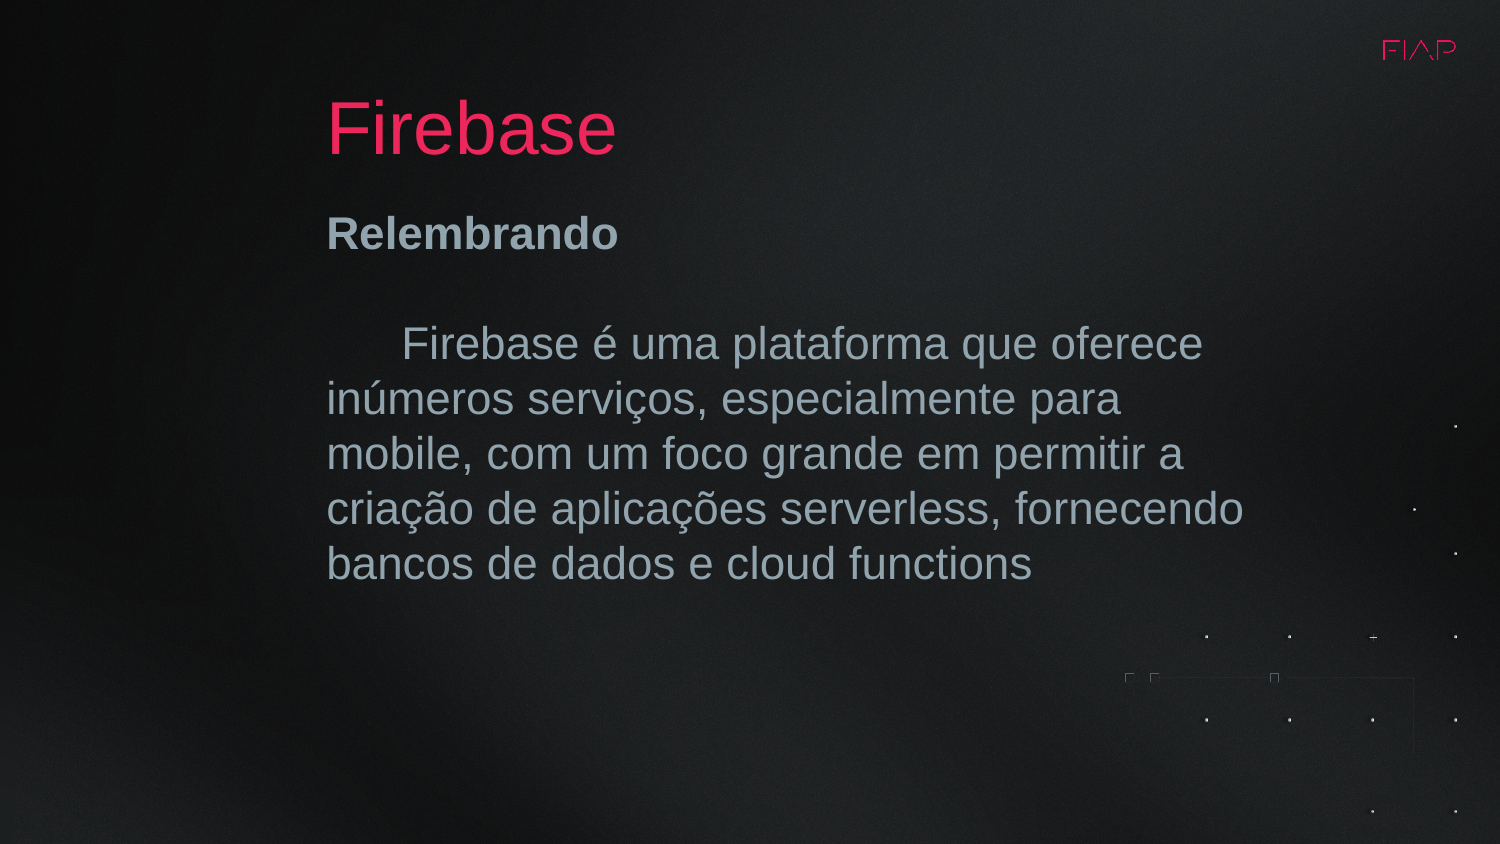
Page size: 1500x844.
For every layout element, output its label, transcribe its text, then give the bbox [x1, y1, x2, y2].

text_box Firebase [311, 72, 1126, 177]
picture [0, 0, 1500, 844]
text_box Relembrando Firebase é uma plataforma que oferece inúmeros serviços, especialmente para mobile, com um foco grande em permitir a criação de aplicações serverless, fornecendo bancos de dados e cloud functions [311, 196, 1292, 596]
